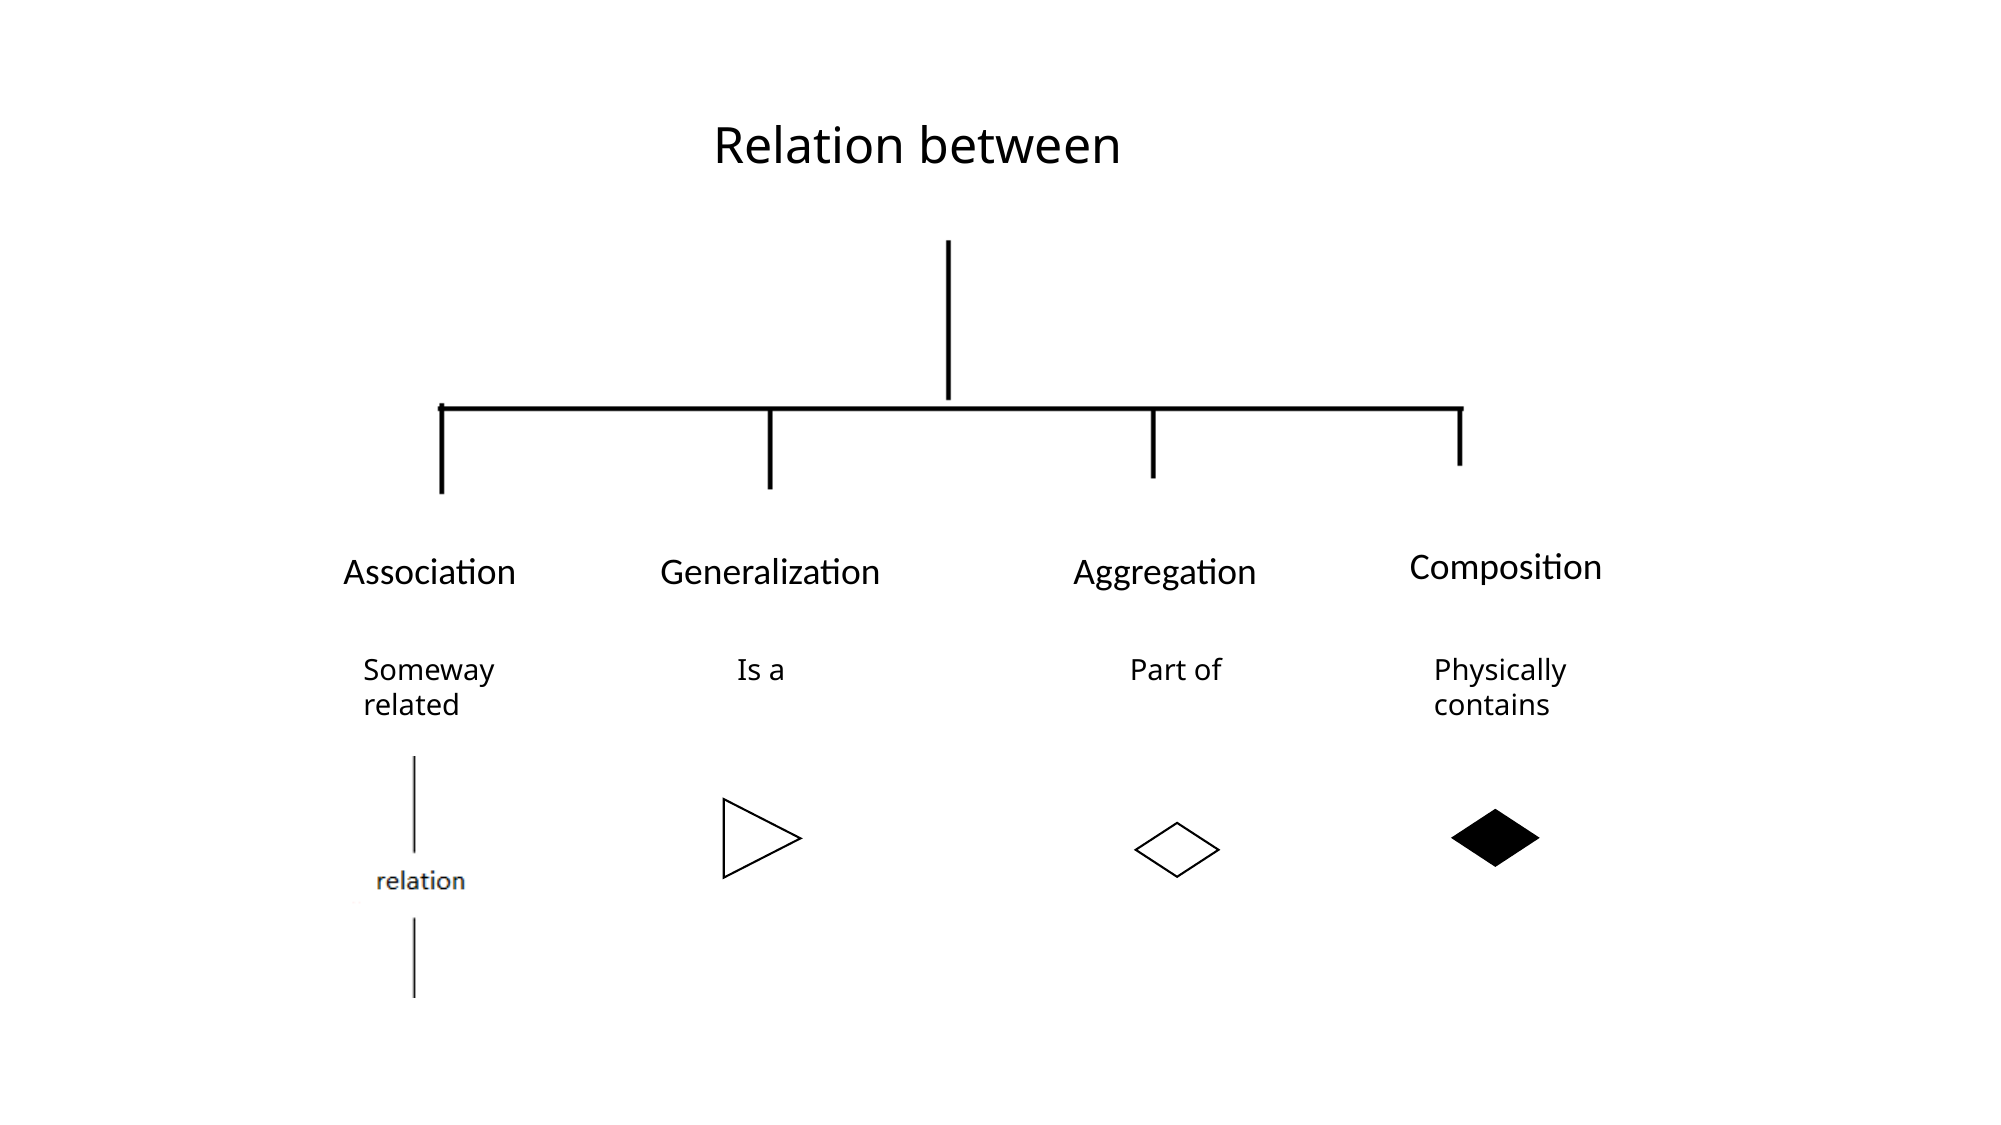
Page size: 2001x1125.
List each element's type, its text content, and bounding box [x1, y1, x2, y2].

text_box Generalization [645, 557, 900, 600]
text_box Aggregation [1058, 557, 1345, 600]
text_box [722, 797, 803, 880]
text_box Physically contains [1419, 644, 1627, 729]
text_box [1133, 821, 1221, 879]
text_box Association [328, 557, 576, 600]
text_box Is a [722, 644, 930, 694]
text_box Relation between Classes [698, 105, 1265, 181]
text_box [1450, 808, 1540, 867]
text_box Composition [1394, 534, 1681, 595]
text_box Someway related [348, 644, 556, 729]
picture [299, 181, 1561, 557]
text_box Part of [1114, 644, 1323, 694]
picture [348, 756, 543, 998]
